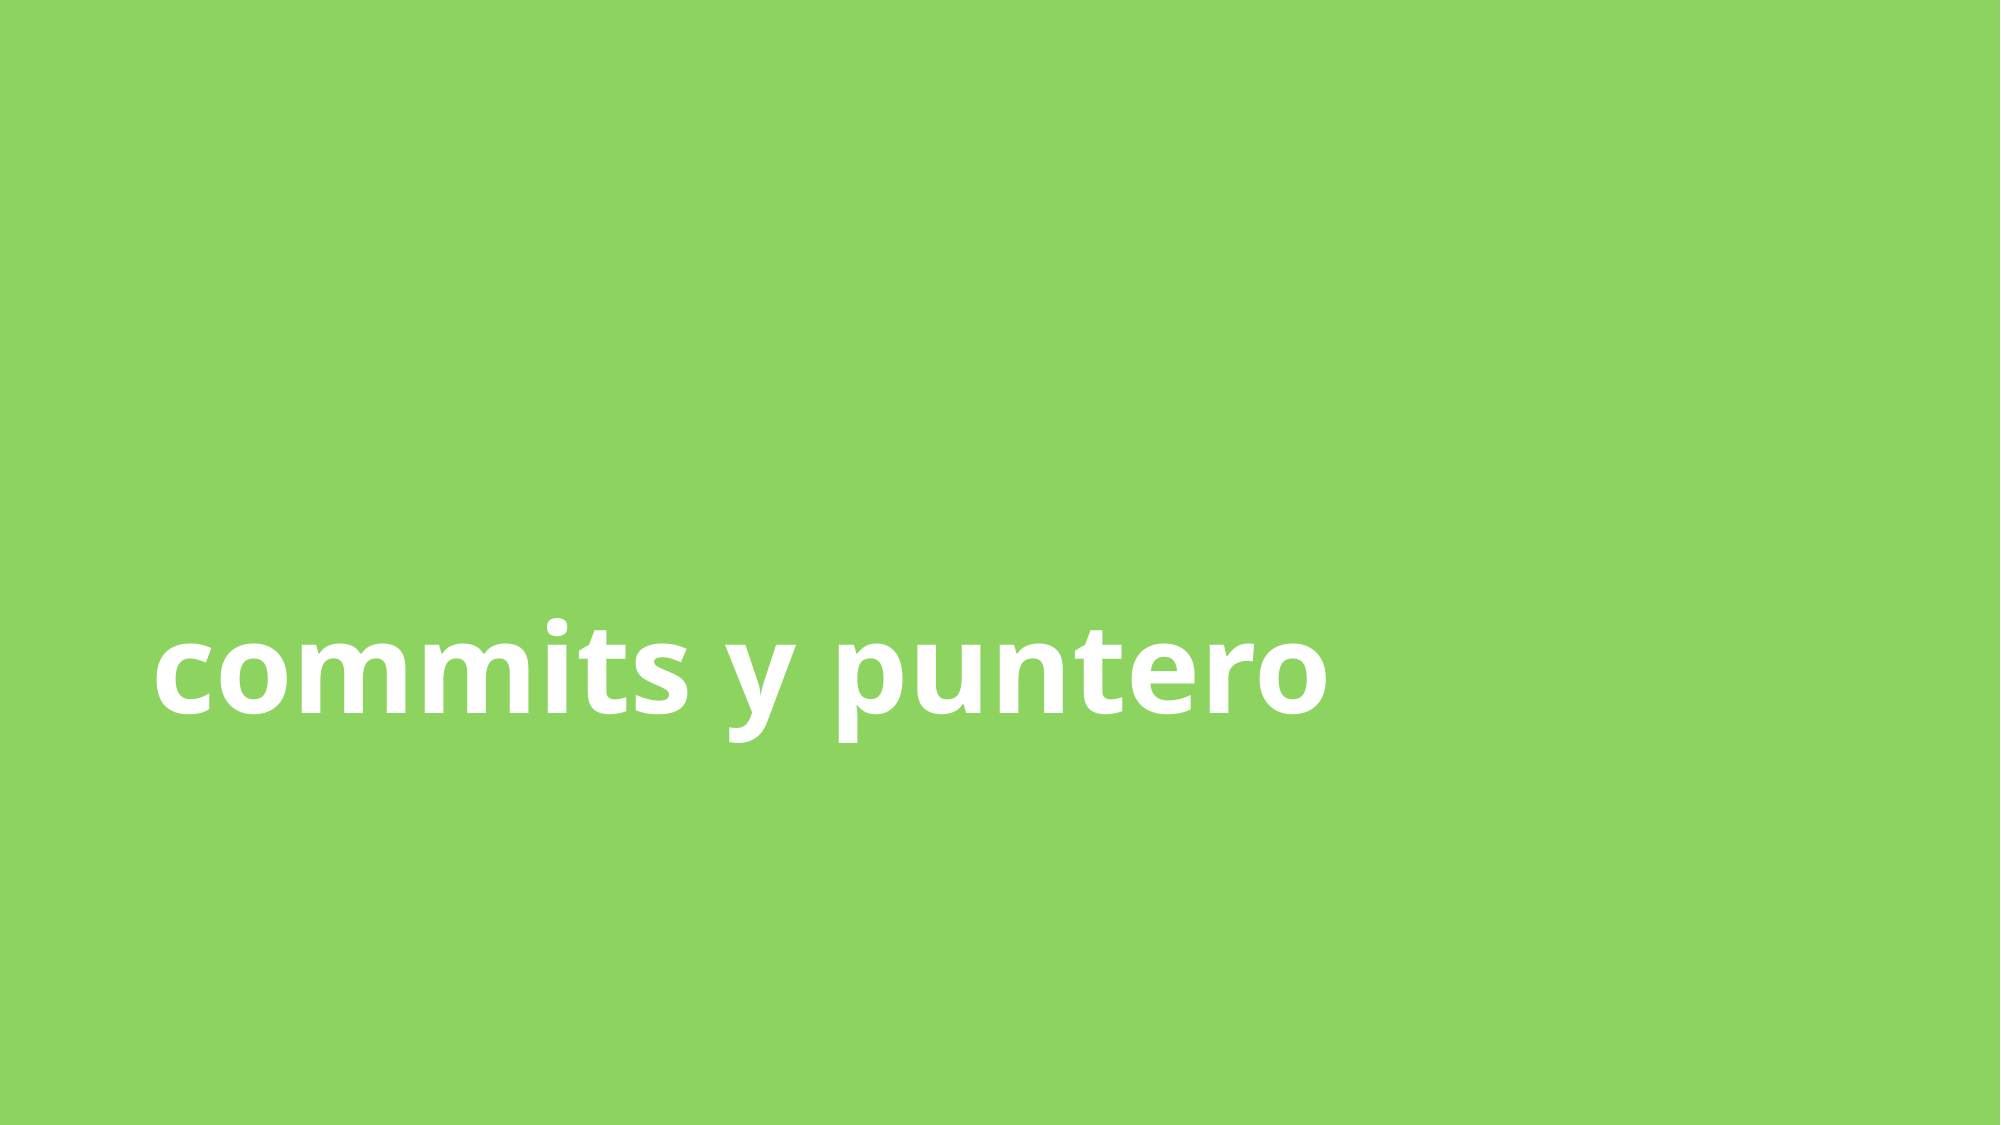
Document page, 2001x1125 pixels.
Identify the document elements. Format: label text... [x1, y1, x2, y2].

title commits y puntero [136, 280, 1862, 749]
